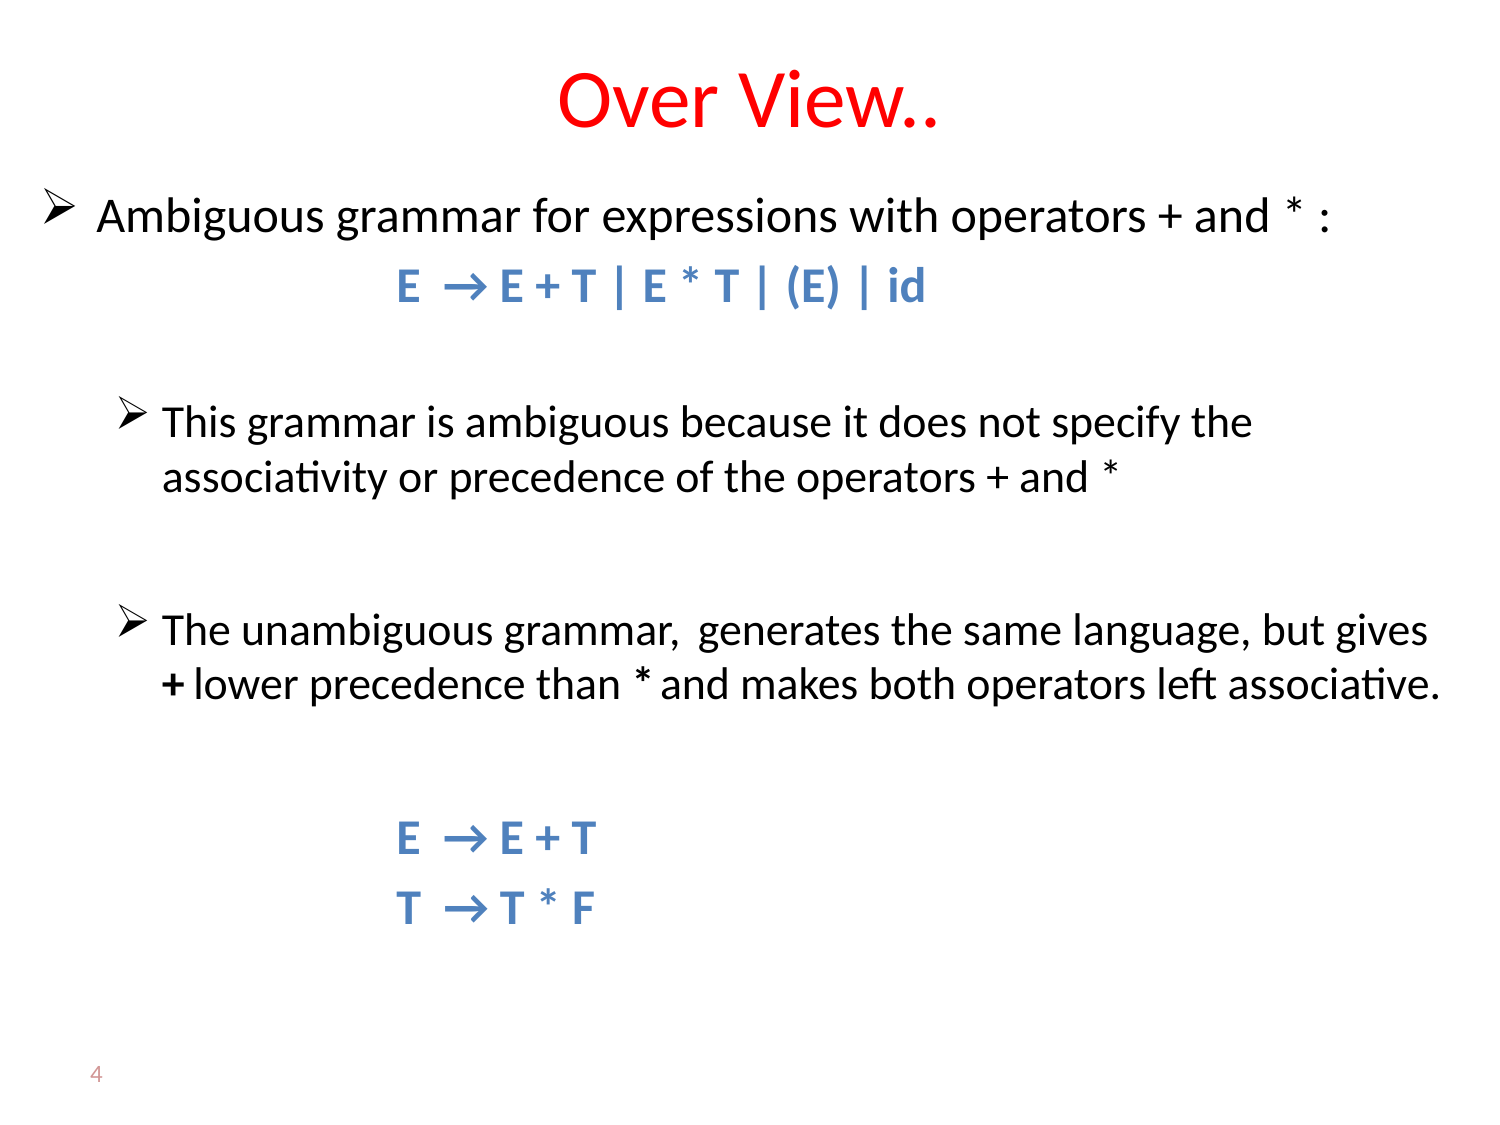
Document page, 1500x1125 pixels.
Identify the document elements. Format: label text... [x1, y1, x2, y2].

list Ambiguous grammar for expressions with operators + and * : E → E + T | E * T | (E) | id This grammar is ambiguous because it does not specify the associativity or precedence of the operators + and * The unambiguous grammar, generates the same language, but gives + lower precedence than * and makes both operators left associative. E → E + T T → T * F [24, 174, 1475, 1038]
title Over View.. [75, 37, 1425, 150]
slide_number 4 [75, 1042, 425, 1103]
